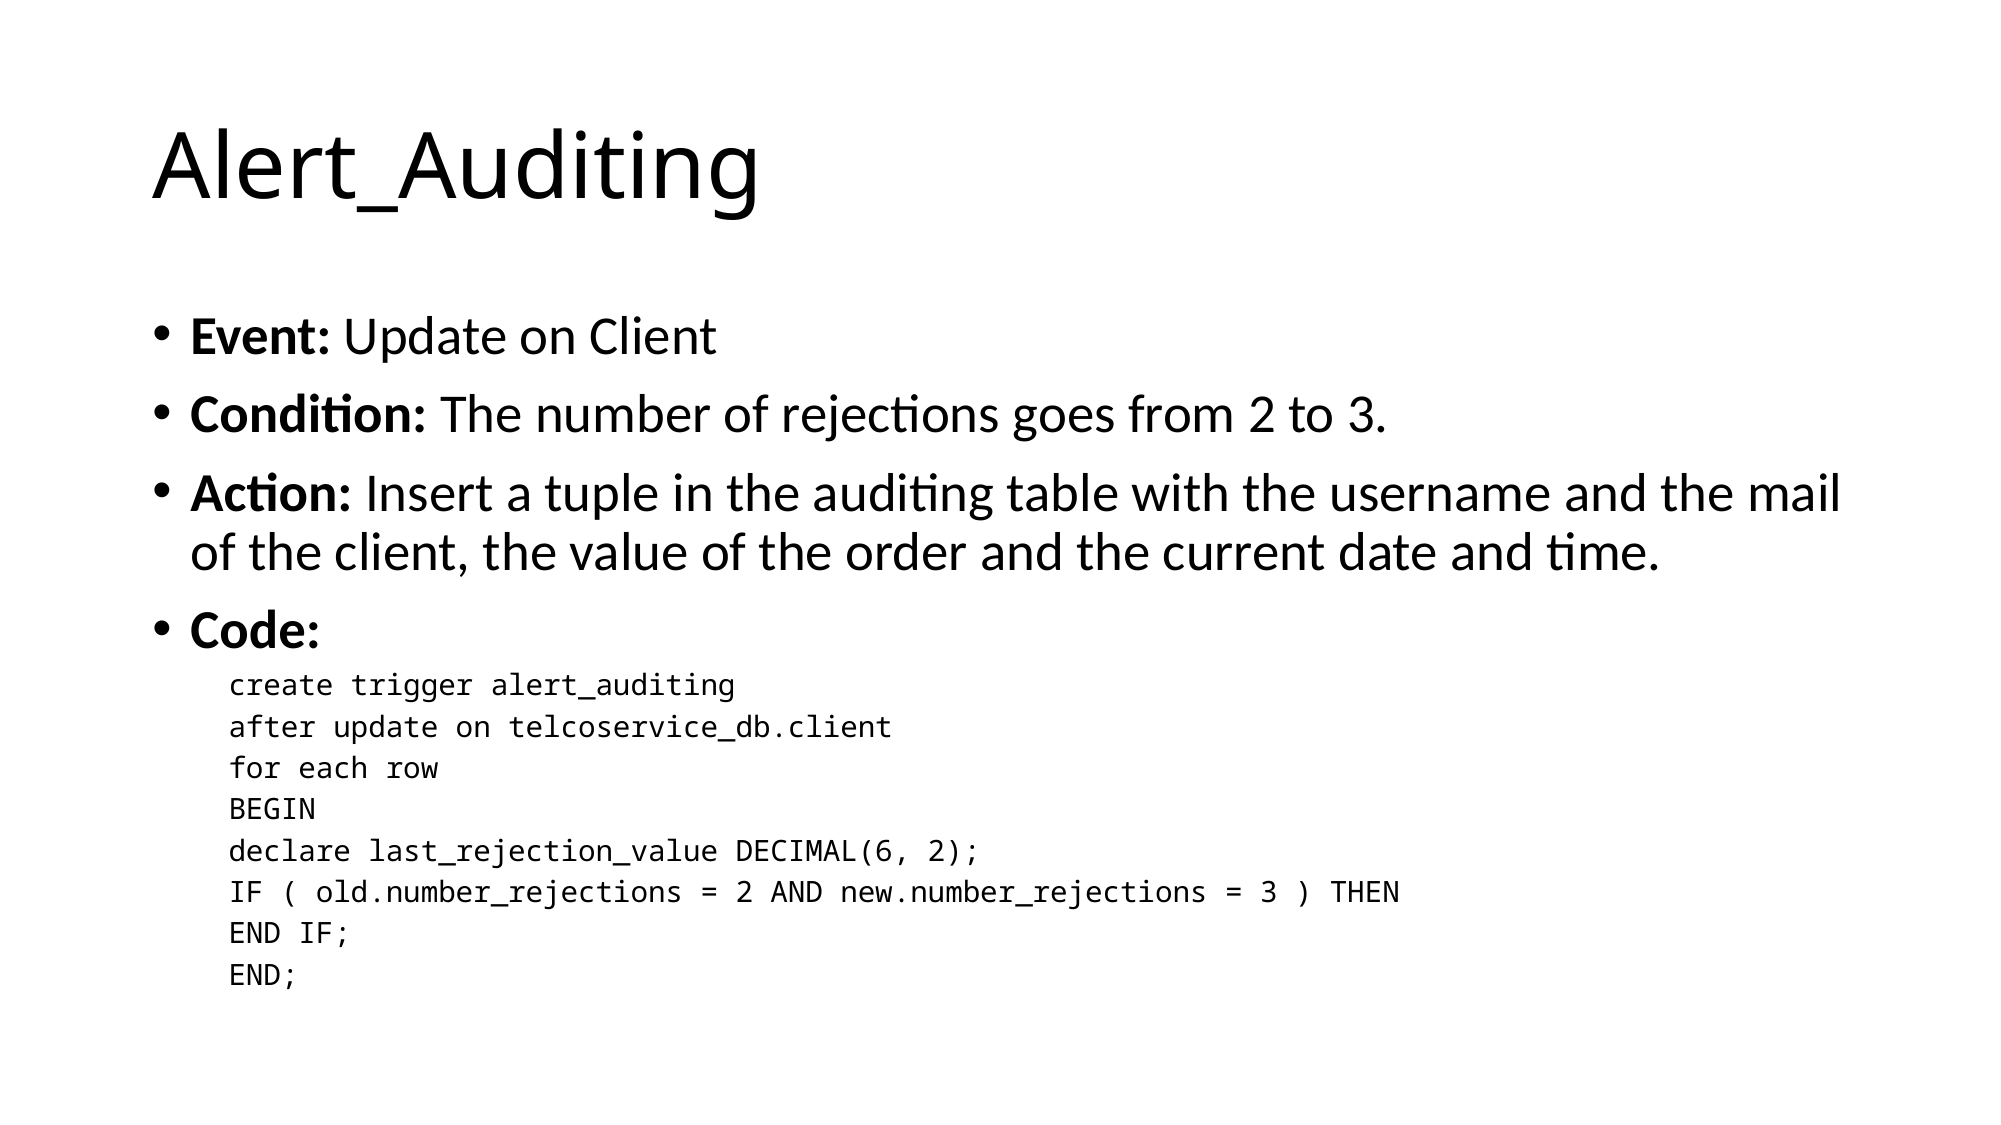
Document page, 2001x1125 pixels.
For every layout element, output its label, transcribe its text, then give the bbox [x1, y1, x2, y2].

title Alert_Auditing [137, 59, 1863, 278]
list Event: Update on Client Condition: The number of rejections goes from 2 to 3. Action: Insert a tuple in the auditing table with the username and the mail of the client, the value of the order and the current date and time. Code: create trigger alert_auditing after update on telcoservice_db.client for each row BEGIN declare last_rejection_value DECIMAL(6, 2); IF ( old.number_rejections = 2 AND new.number_rejections = 3 ) THEN END IF; END; [137, 299, 1863, 1014]
